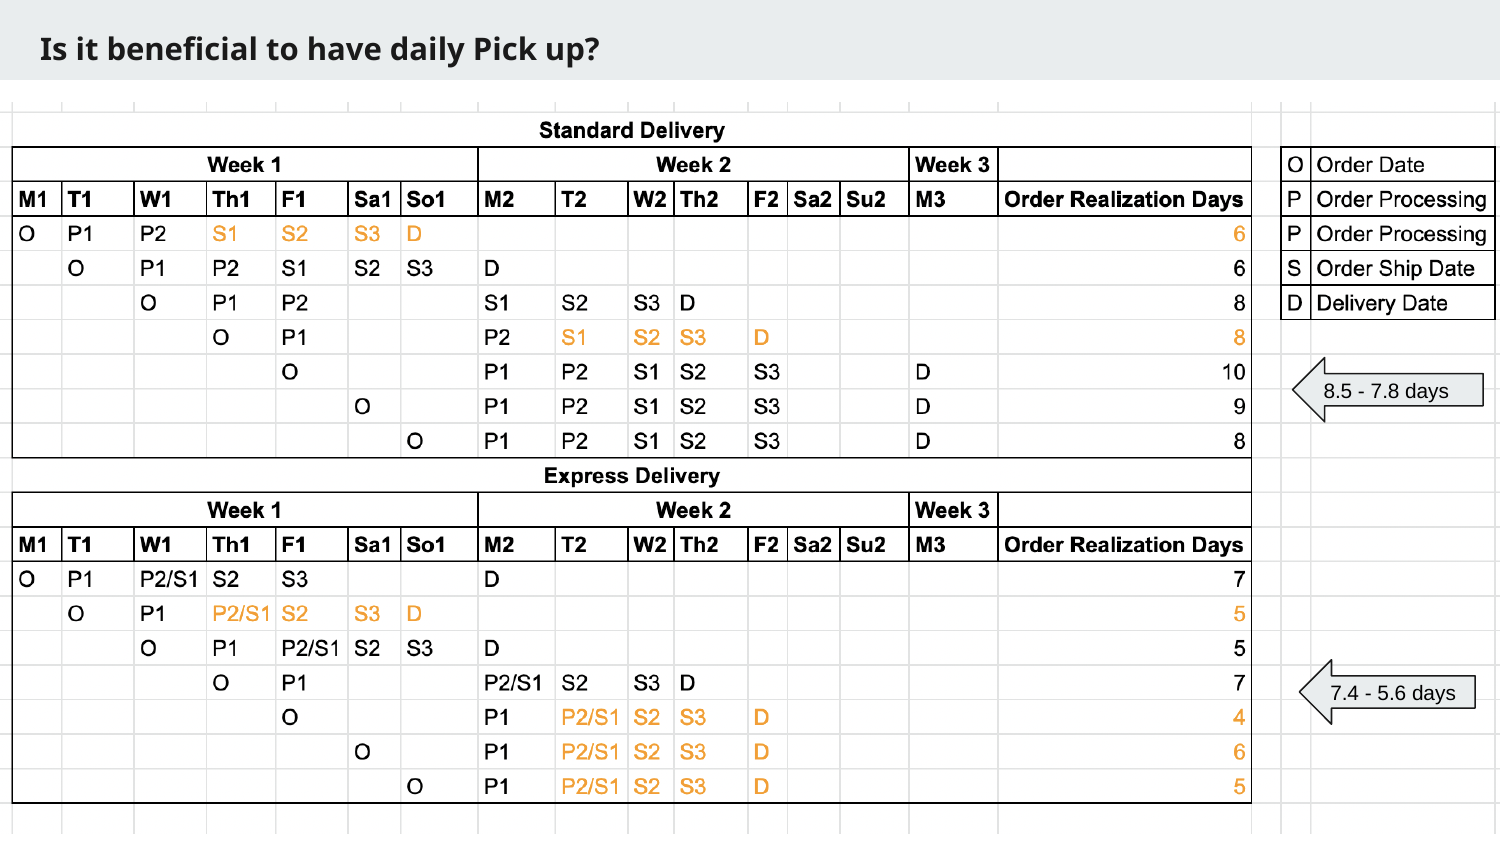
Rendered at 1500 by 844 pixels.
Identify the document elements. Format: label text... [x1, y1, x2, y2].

title Is it beneficial to have daily Pick up? [25, 14, 1287, 71]
picture [0, 101, 1500, 834]
